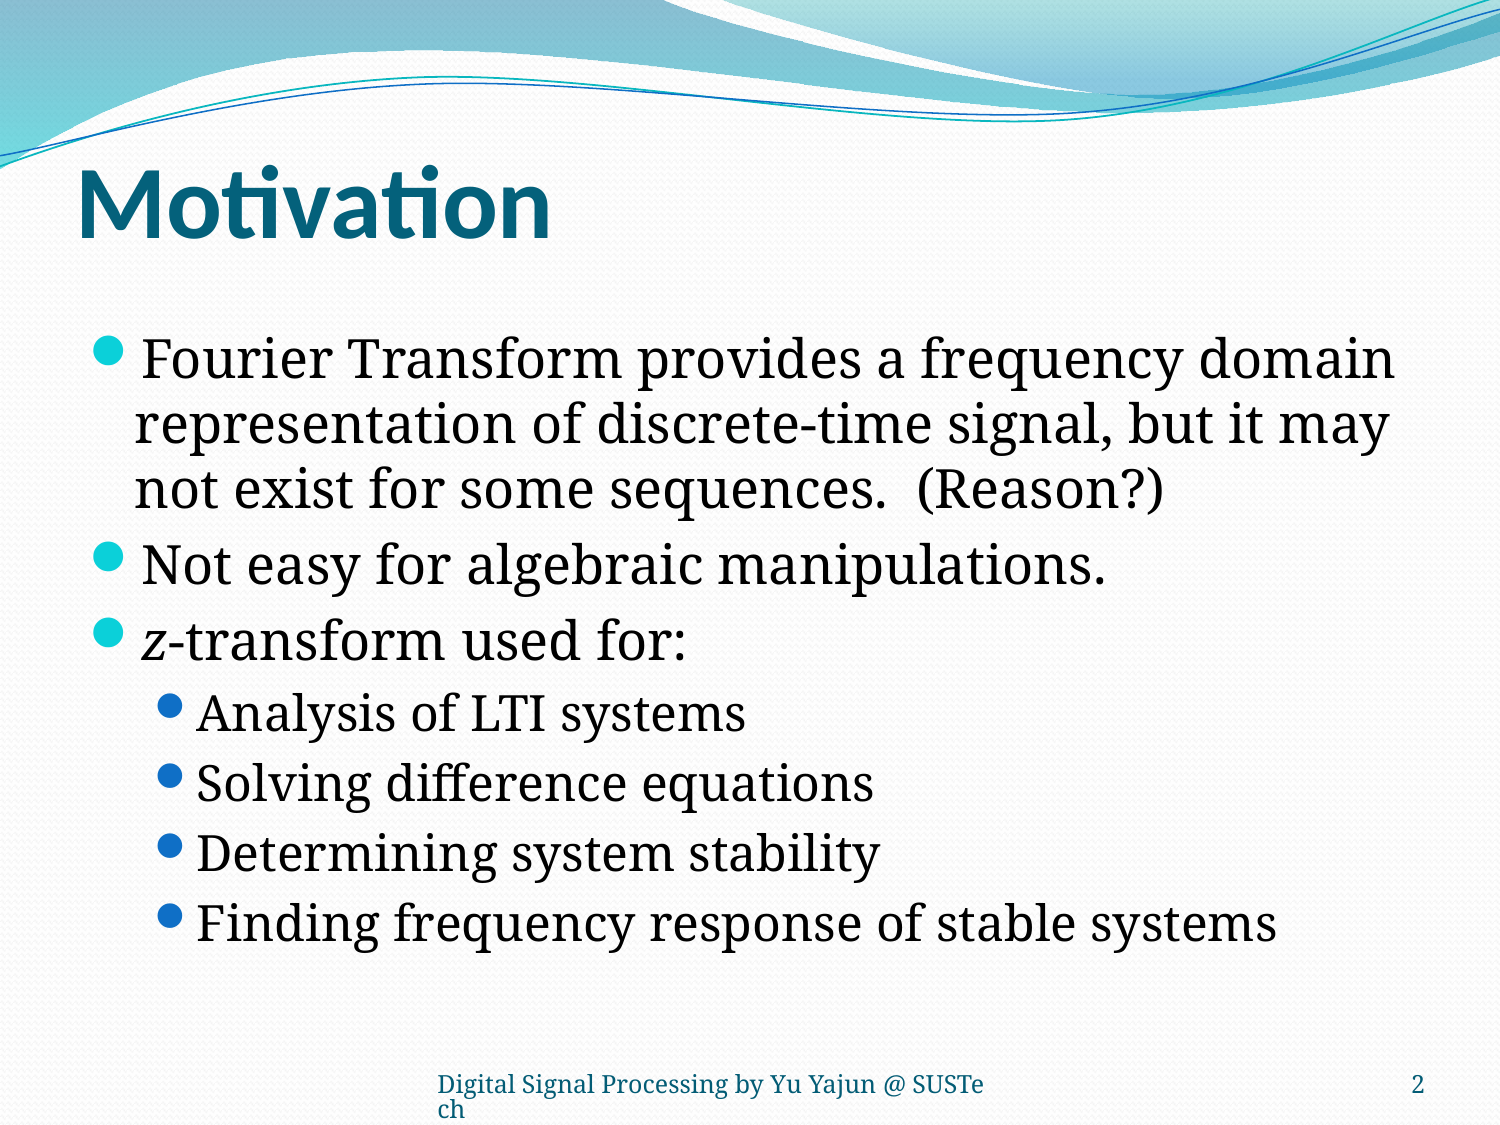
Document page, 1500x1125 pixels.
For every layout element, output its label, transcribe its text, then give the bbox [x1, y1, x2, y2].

list Fourier Transform provides a frequency domain representation of discrete-time signal, but it may not exist for some sequences. (Reason?) Not easy for algebraic manipulations. z-transform used for: Analysis of LTI systems Solving difference equations Determining system stability Finding frequency response of stable systems [75, 317, 1425, 1038]
slide_number 322 [1299, 1042, 1425, 1103]
footer Digital Signal Processing by Yu Yajun @ SUSTech [437, 1042, 988, 1103]
title Motivation [75, 72, 1425, 260]
